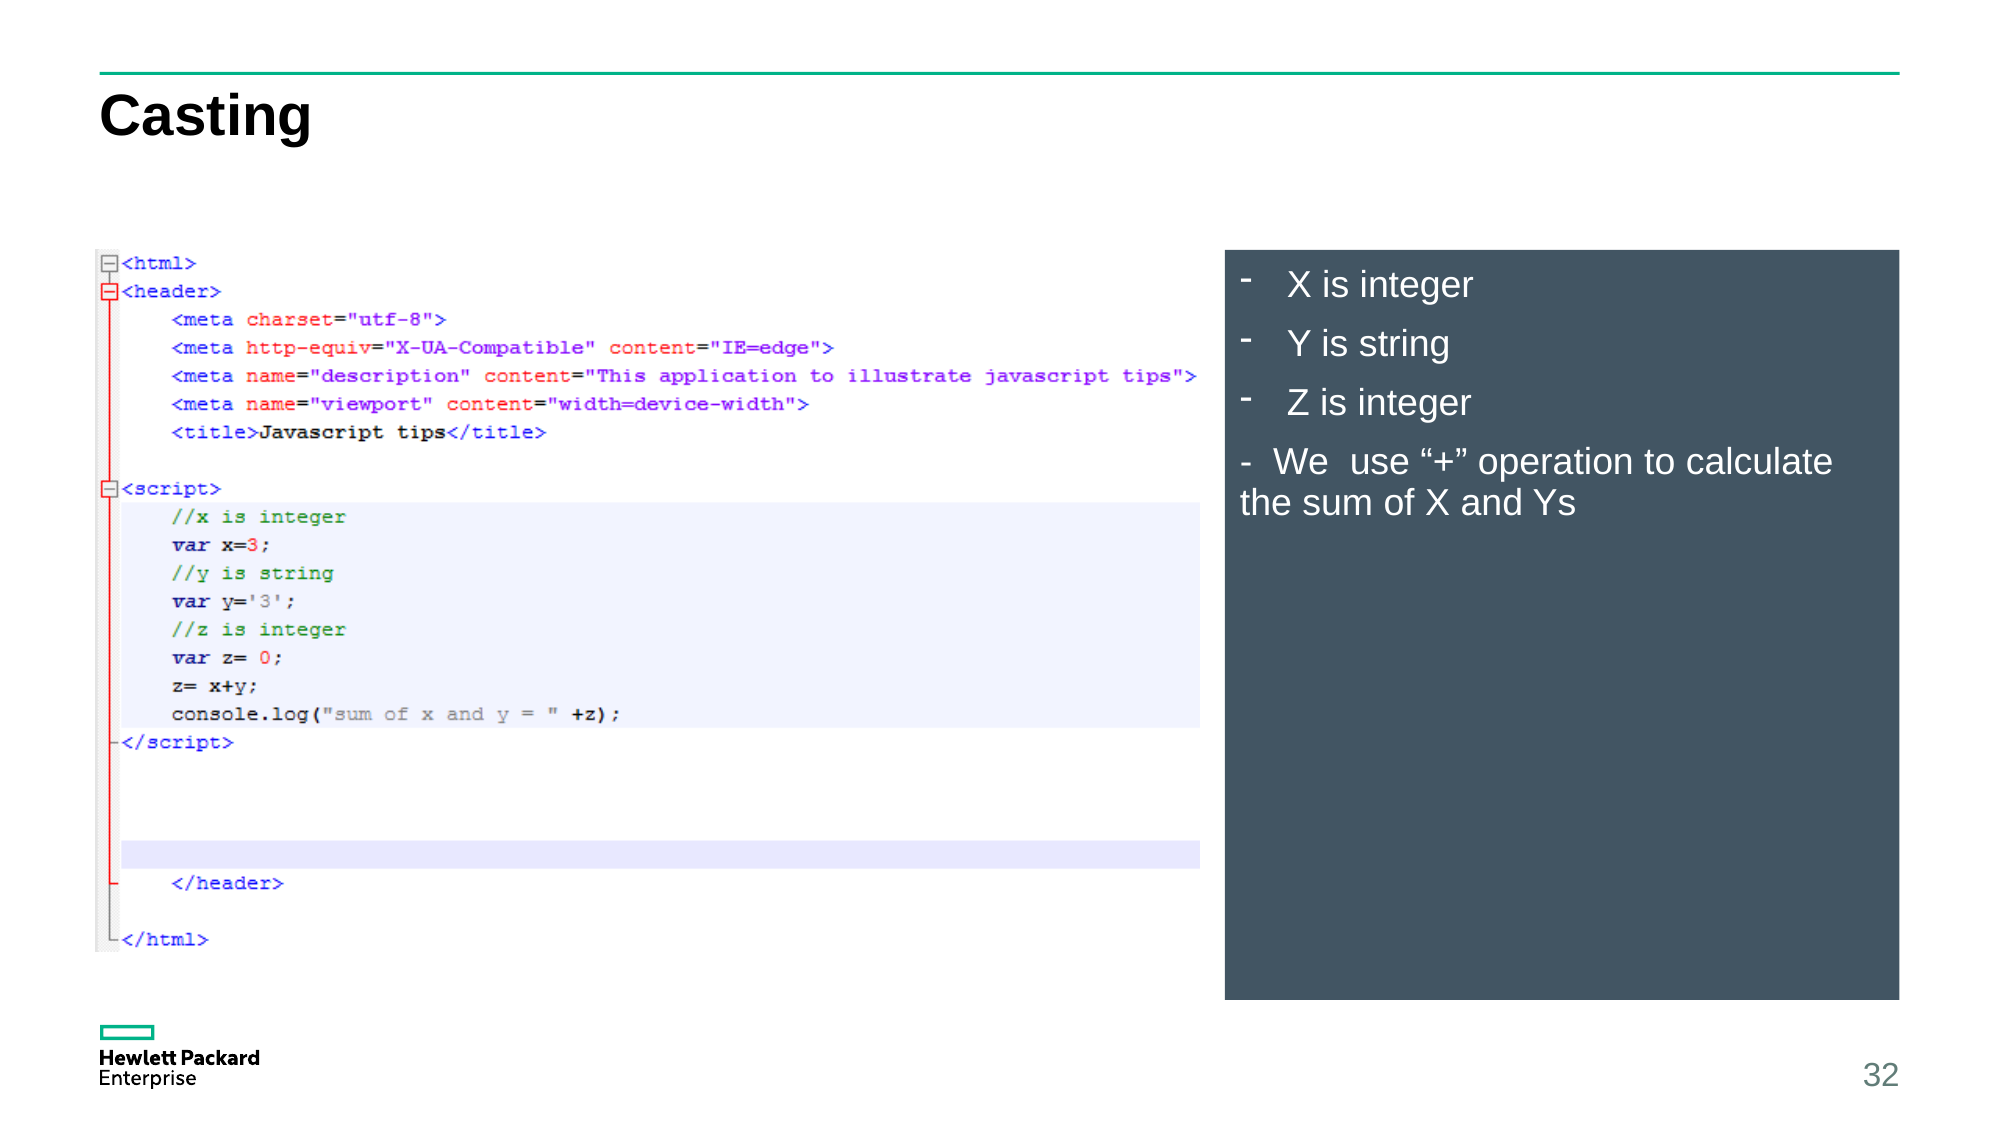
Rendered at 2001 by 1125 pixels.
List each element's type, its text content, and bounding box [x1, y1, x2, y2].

title Casting [99, 85, 1900, 225]
slide_number 32 [1812, 1054, 1900, 1093]
picture [95, 249, 1200, 1000]
list X is integer Y is string Z is integer - We use “+” operation to calculate the sum of X and Ys [1224, 249, 1900, 1000]
